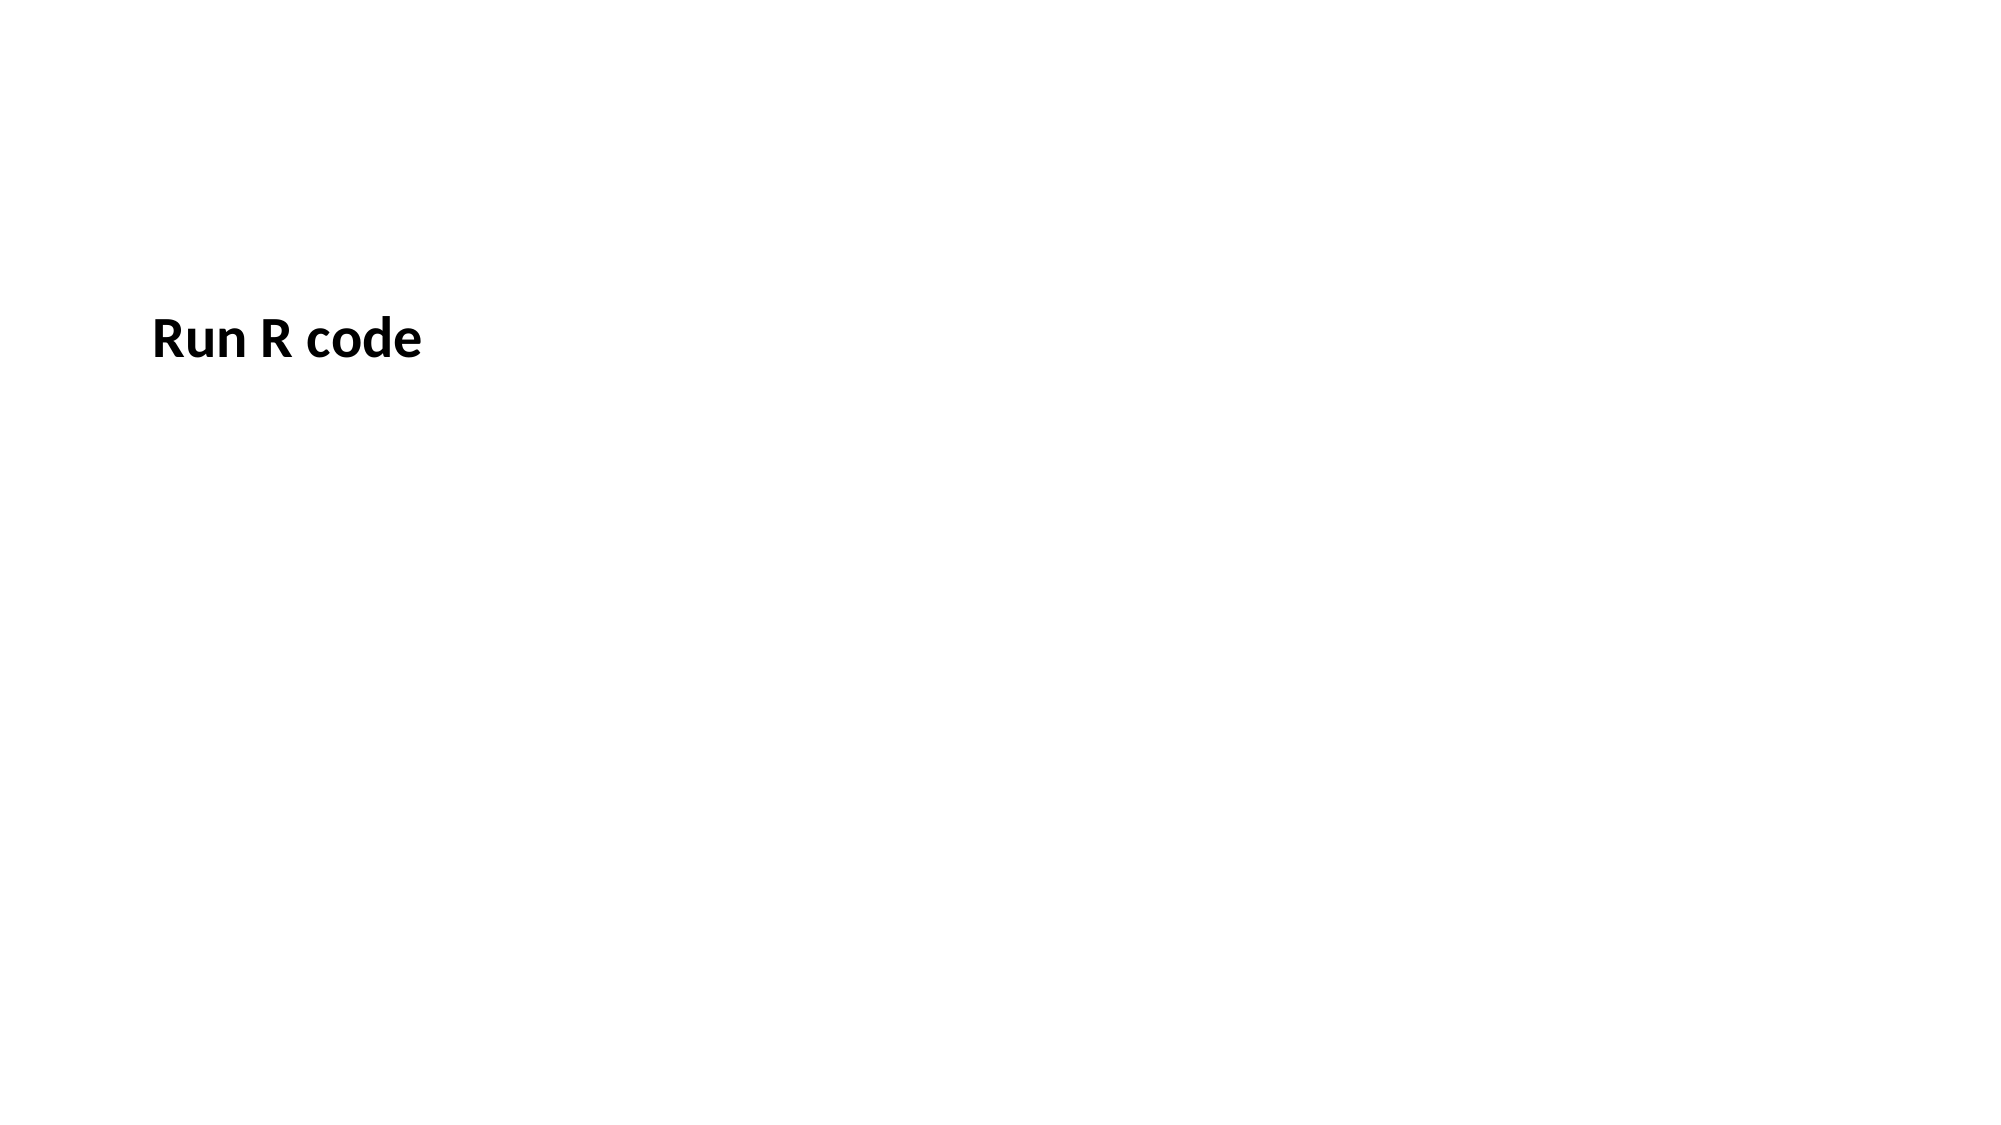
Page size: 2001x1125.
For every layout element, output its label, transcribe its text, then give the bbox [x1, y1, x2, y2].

list Run R code [137, 299, 1863, 1014]
